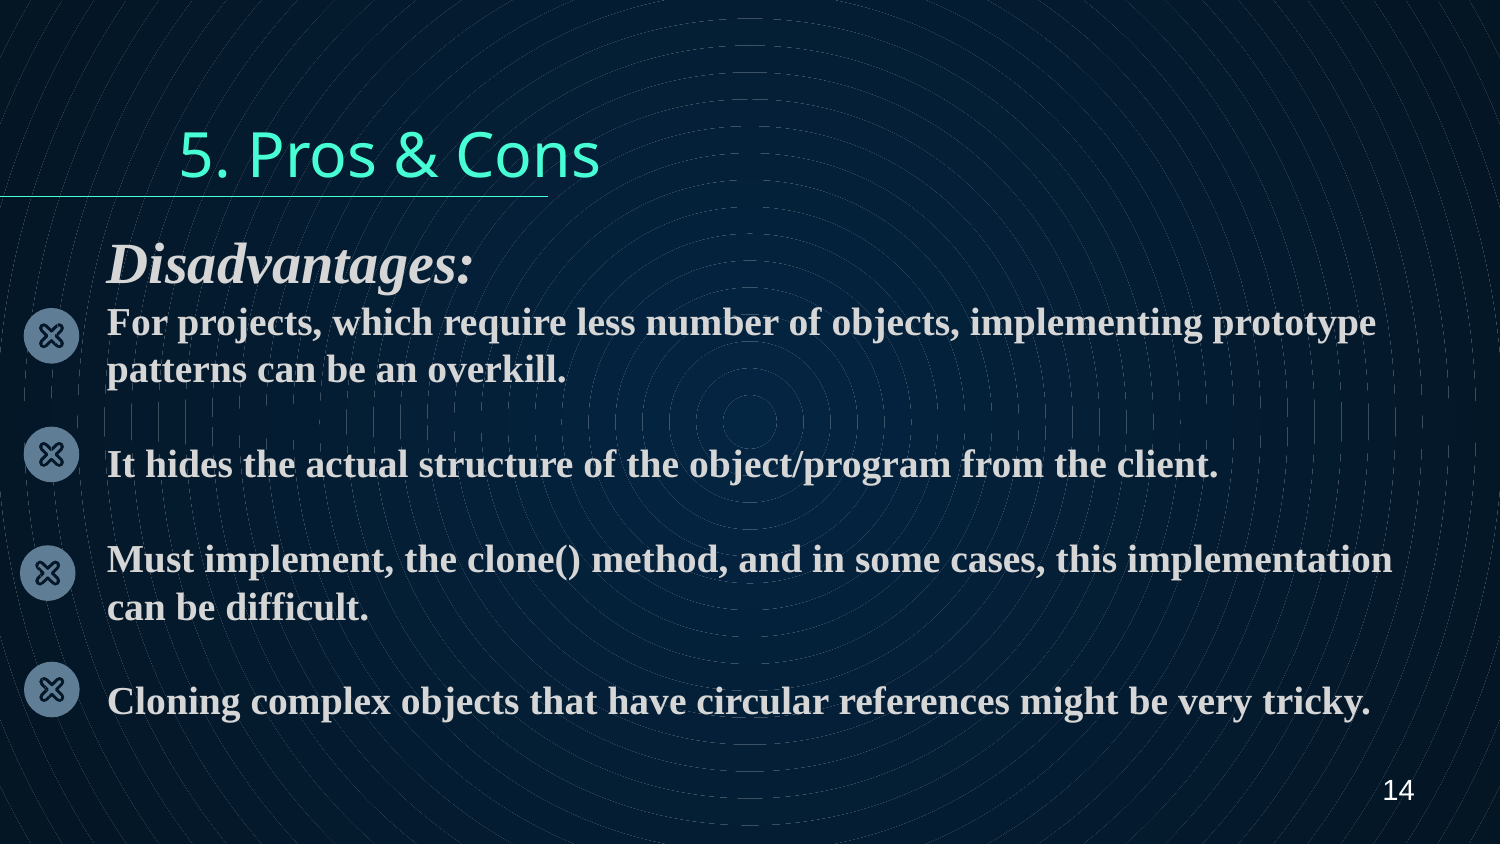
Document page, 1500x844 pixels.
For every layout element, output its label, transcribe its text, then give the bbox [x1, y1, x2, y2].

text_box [19, 544, 76, 602]
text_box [23, 426, 80, 483]
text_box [23, 661, 80, 718]
title 5. Pros & Cons [163, 105, 1449, 130]
text_box 14 [1367, 763, 1500, 814]
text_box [23, 307, 80, 364]
title Disadvantages: For projects, which require less number of objects, implementing prototype patterns can be an overkill. It hides the actual structure of the object/program from the client. Must implement, the clone() method, and in some cases, this implementation can be difficult. Cloning complex objects that have circular references might be very tricky. [91, 130, 1473, 738]
